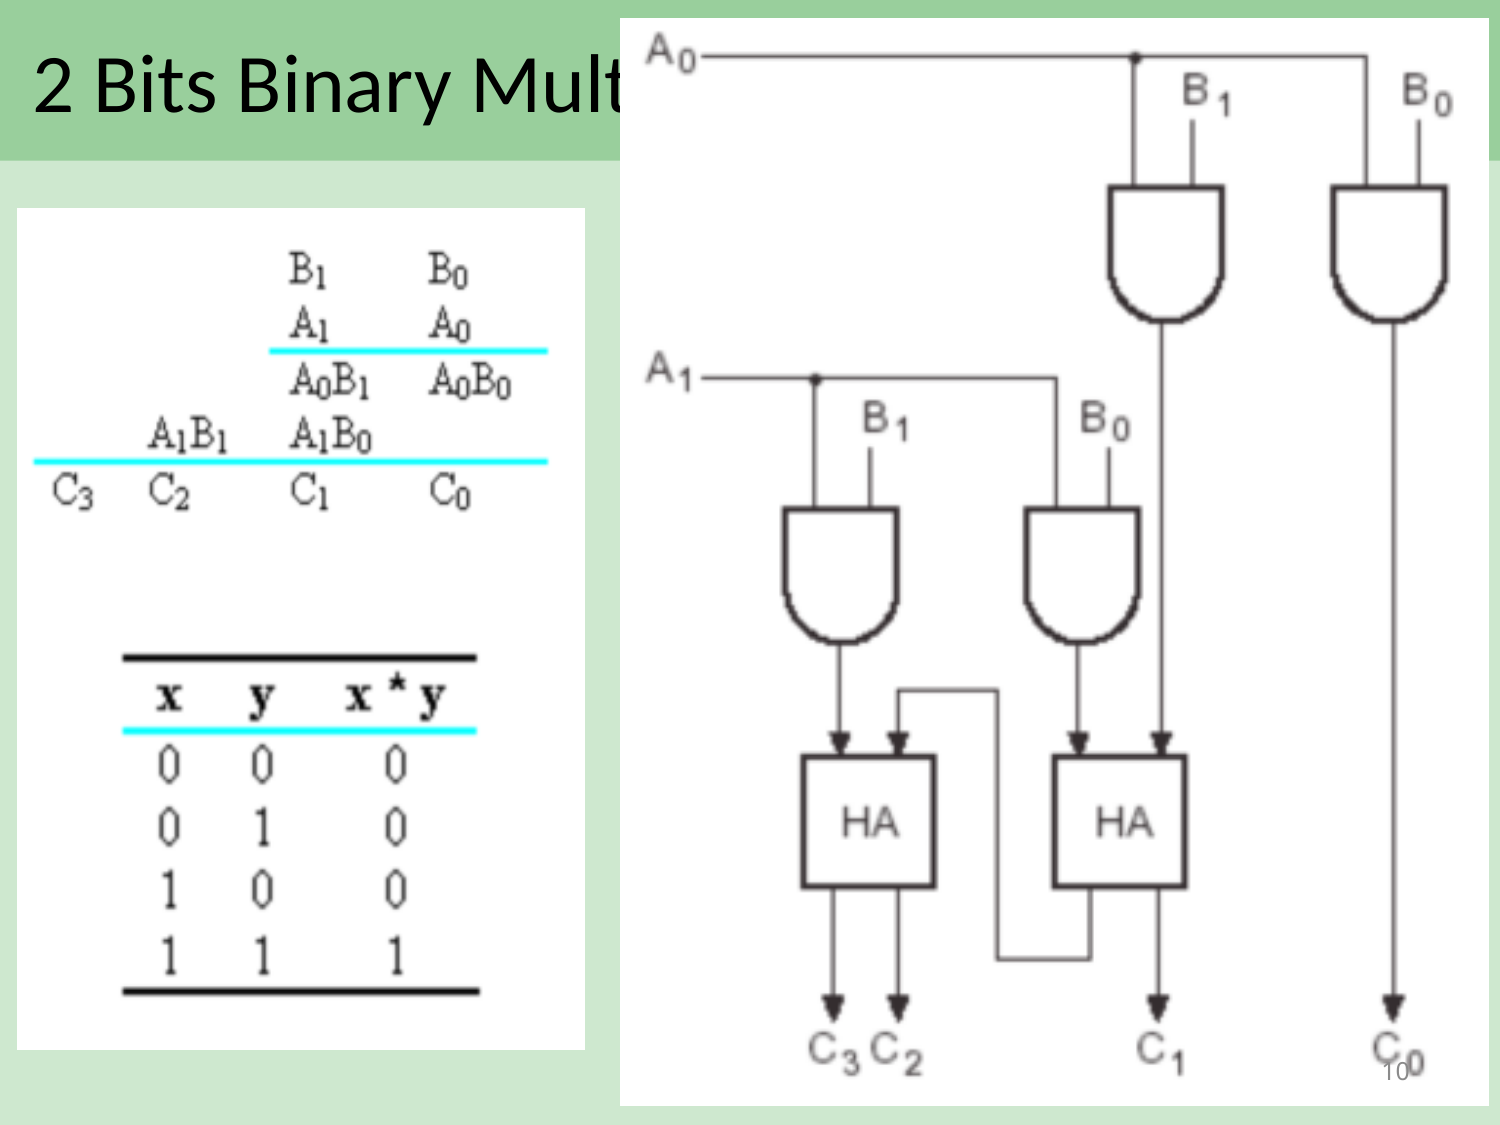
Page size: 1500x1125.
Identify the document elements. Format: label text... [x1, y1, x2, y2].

title 2 Bits Binary Multiplier [17, 15, 1489, 143]
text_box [619, 18, 1489, 1107]
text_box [17, 207, 585, 1051]
